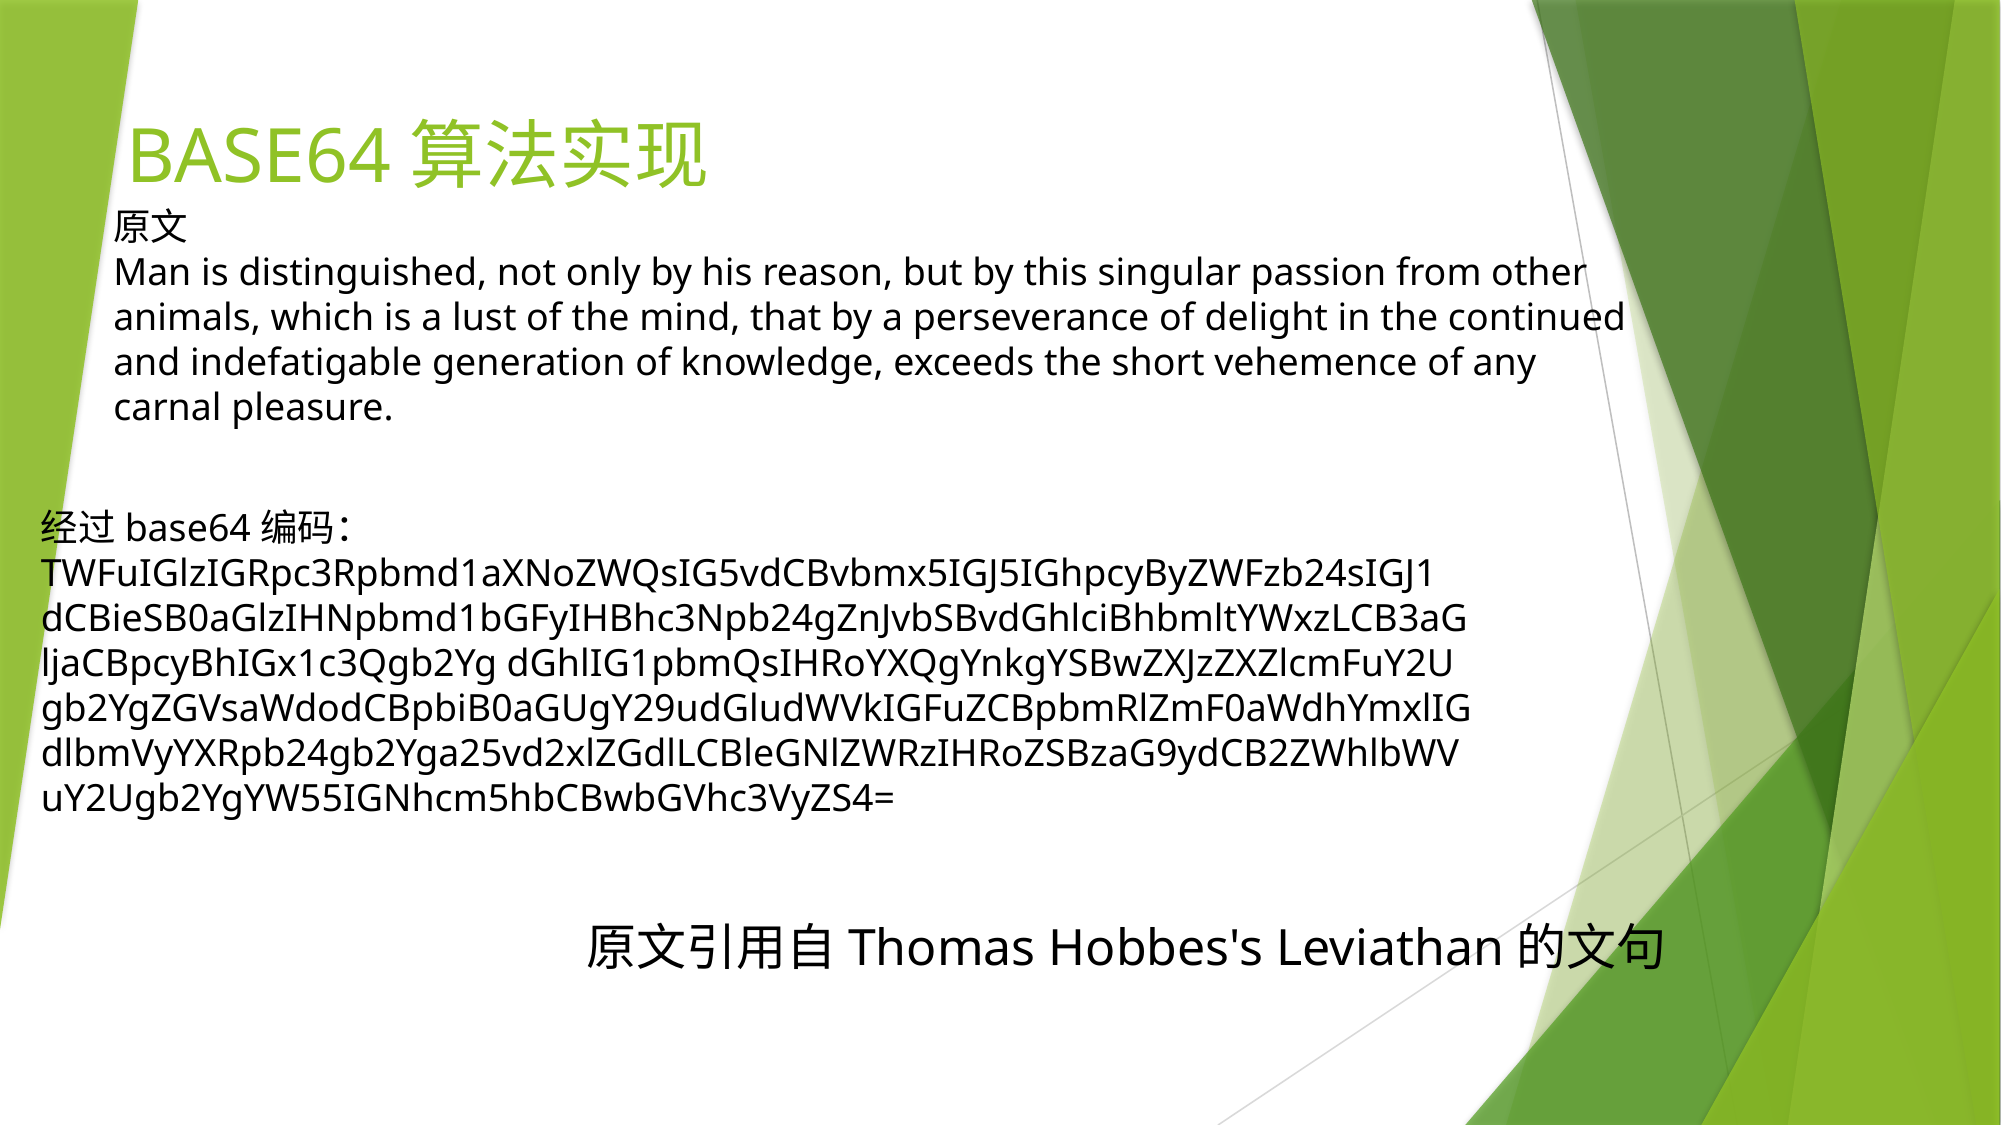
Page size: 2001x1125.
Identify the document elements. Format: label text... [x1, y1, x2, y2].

title BASE64算法实现 [111, 99, 1522, 195]
text_box 原文 Man is distinguished, not only by his reason, but by this singular passion from other animals, which is a lust of the mind, that by a perseverance of delight in the continued and indefatigable generation of knowledge, exceeds the short vehemence of any carnal pleasure. [98, 195, 1653, 436]
text_box 经过base64编码： TWFuIGlzIGRpc3Rpbmd1aXNoZWQsIG5vdCBvbmx5IGJ5IGhpcyByZWFzb24sIGJ1 dCBieSB0aGlzIHNpbmd1bGFyIHBhc3Npb24gZnJvbSBvdGhlciBhbmltYWxzLCB3aG ljaCBpcyBhIGx1c3Qgb2Yg dGhlIG1pbmQsIHRoYXQgYnkgYSBwZXJzZXZlcmFuY2U gb2YgZGVsaWdodCBpbiB0aGUgY29udGludWVkIGFuZCBpbmRlZmF0aWdhYmxlIG dlbmVyYXRpb24gb2Yga25vd2xlZGdlLCBleGNlZWRzIHRoZSBzaG9ydCB2ZWhlbWV uY2Ugb2YgYW55IGNhcm5hbCBwbGVhc3VyZS4= [25, 496, 1488, 827]
text_box 原文引用自Thomas Hobbes's Leviathan的文句 [571, 908, 1682, 983]
